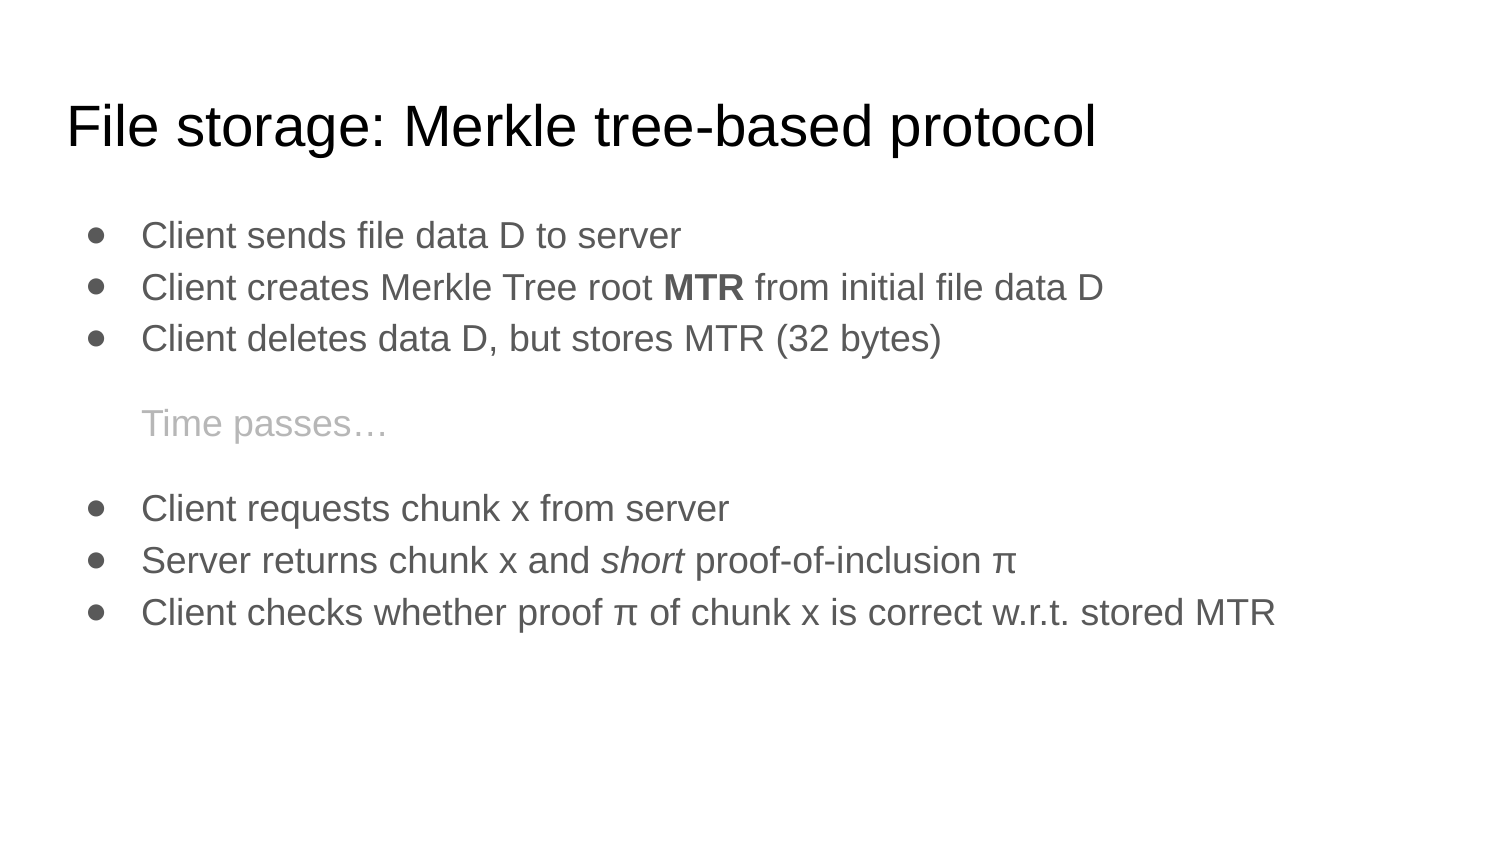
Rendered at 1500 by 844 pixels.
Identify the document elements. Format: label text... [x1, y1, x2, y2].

list Client sends file data D to server Client creates Merkle Tree root MTR from initial file data D Client deletes data D, but stores MTR (32 bytes) Time passes… Client requests chunk x from server Server returns chunk x and short proof-of-inclusion π Client checks whether proof π of chunk x is correct w.r.t. stored MTR [51, 189, 1449, 750]
title File storage: Merkle tree-based protocol [51, 72, 1449, 167]
